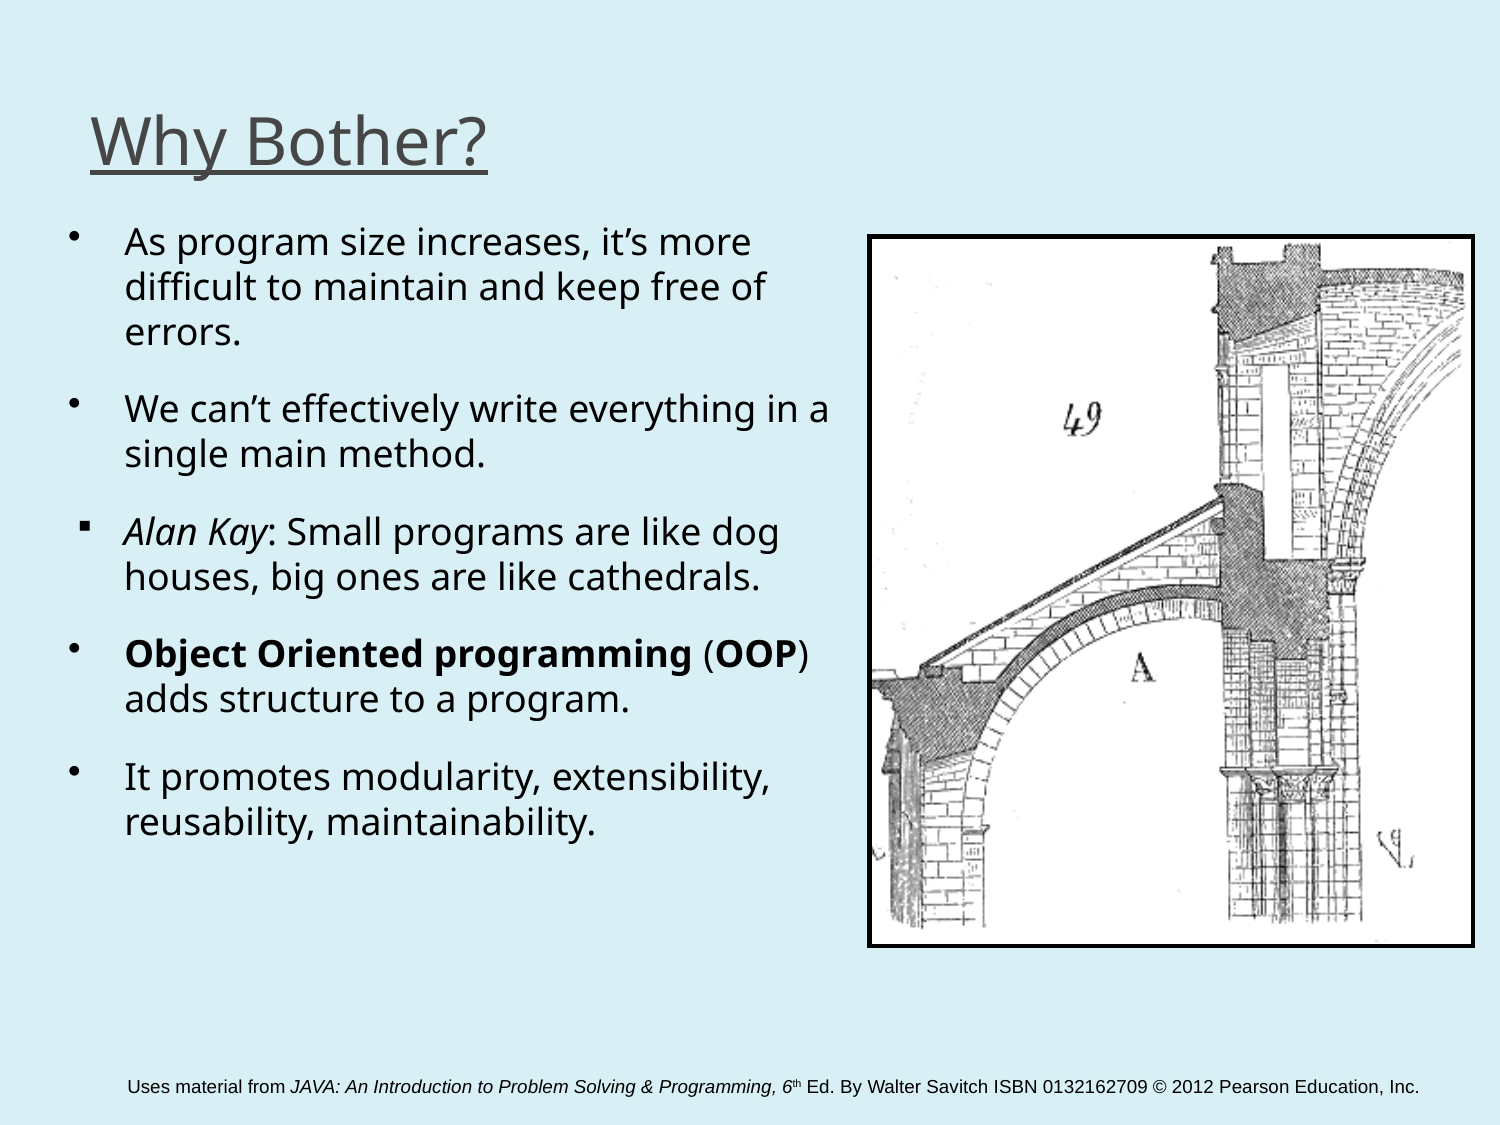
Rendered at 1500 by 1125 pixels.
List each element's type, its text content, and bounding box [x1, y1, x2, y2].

list As program size increases, it’s more difficult to maintain and keep free of errors. We can’t effectively write everything in a single main method. Alan Kay: Small programs are like dog houses, big ones are like cathedrals. Object Oriented programming (OOP) adds structure to a program. It promotes modularity, extensibility, reusability, maintainability. [53, 210, 856, 1044]
title Why Bother? [75, 45, 1425, 233]
picture [871, 238, 1471, 944]
